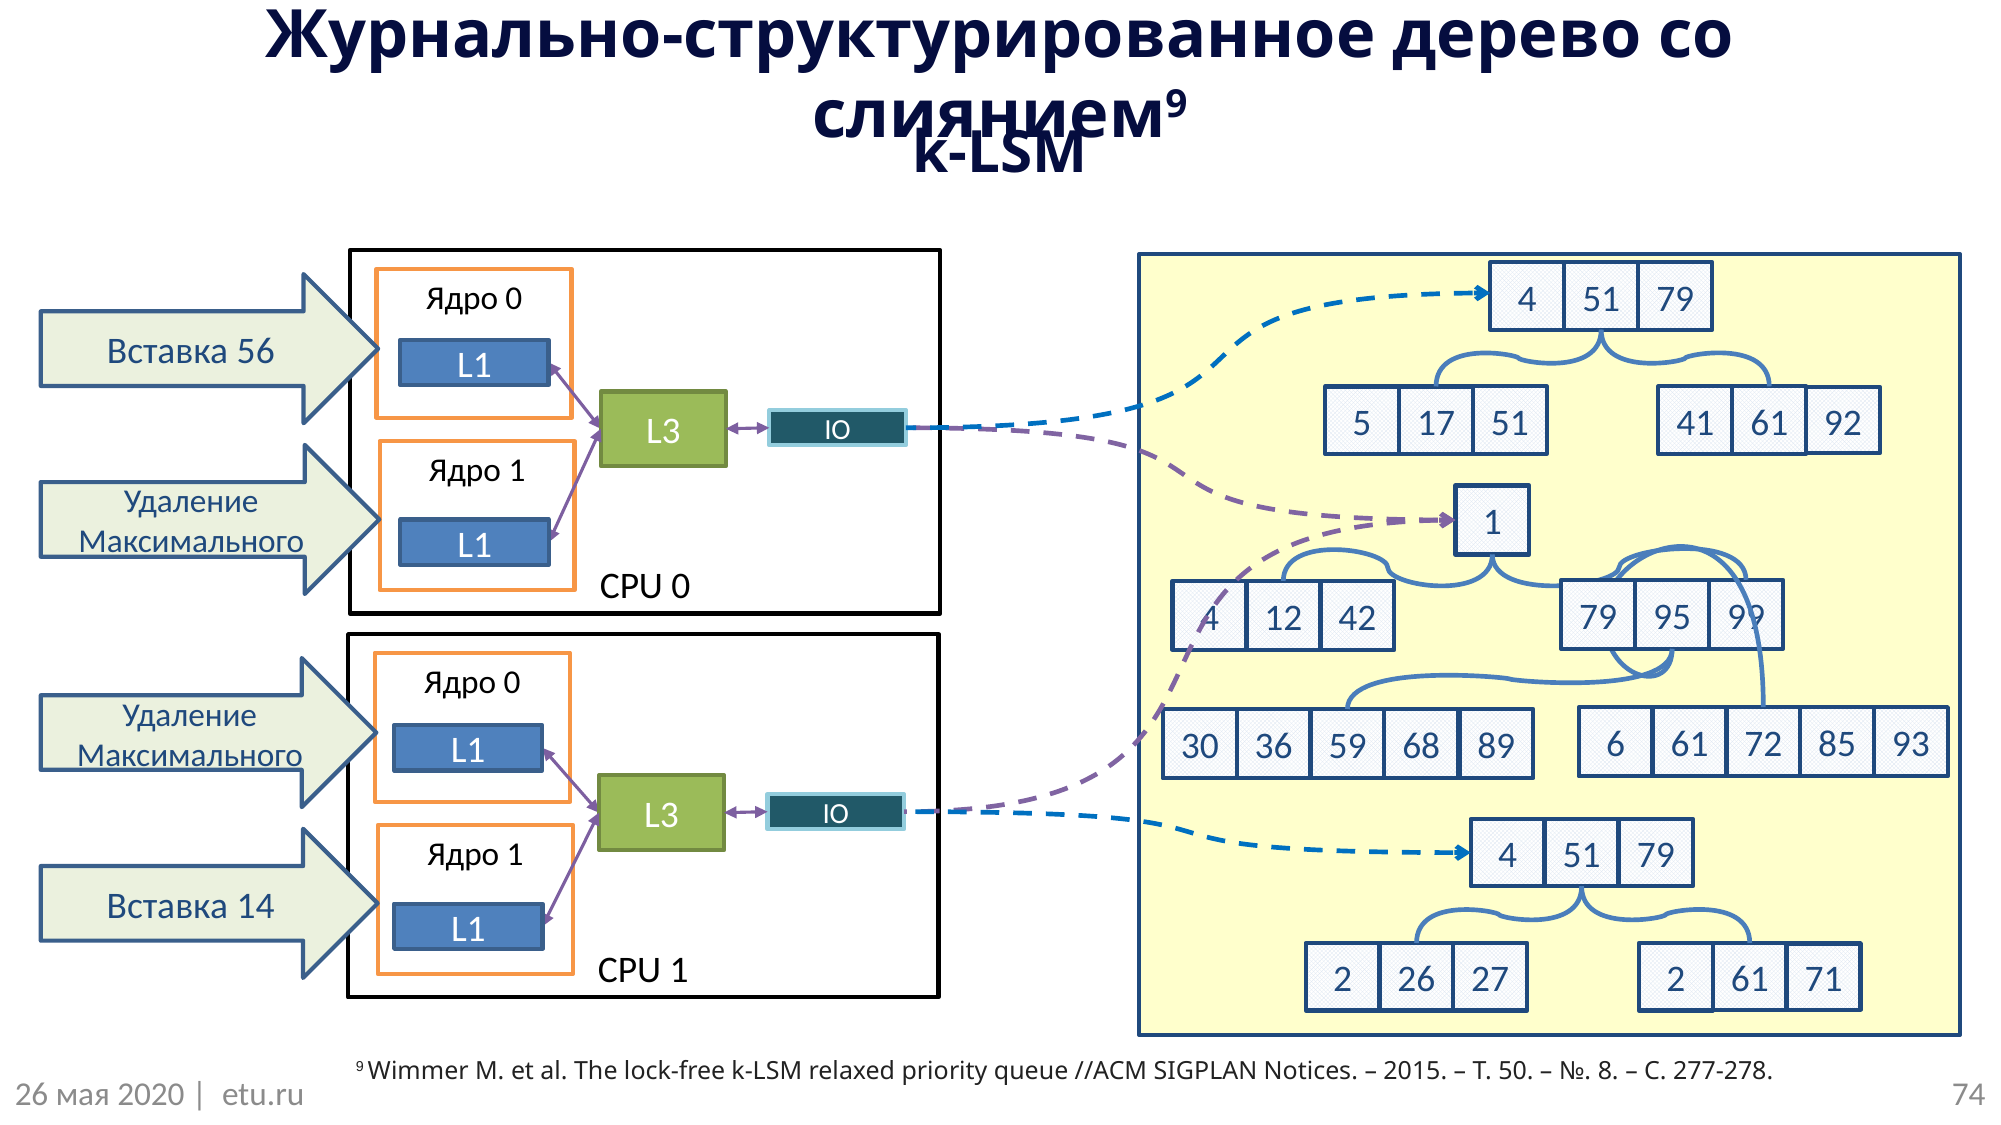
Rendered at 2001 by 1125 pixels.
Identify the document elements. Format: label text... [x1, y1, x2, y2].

text_box 9 Wimmer M. et al. The lock-free k-LSM relaxed priority queue //ACM SIGPLAN Notices. – 2015. – Т. 50. – №. 8. – С. 277-278. [340, 1047, 1898, 1092]
list k-LSM [55, 114, 1945, 185]
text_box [40, 249, 1961, 1036]
slide_number 74 [1897, 1065, 2000, 1125]
list Журнально-структурированное дерево со слиянием9 [55, 27, 1945, 114]
